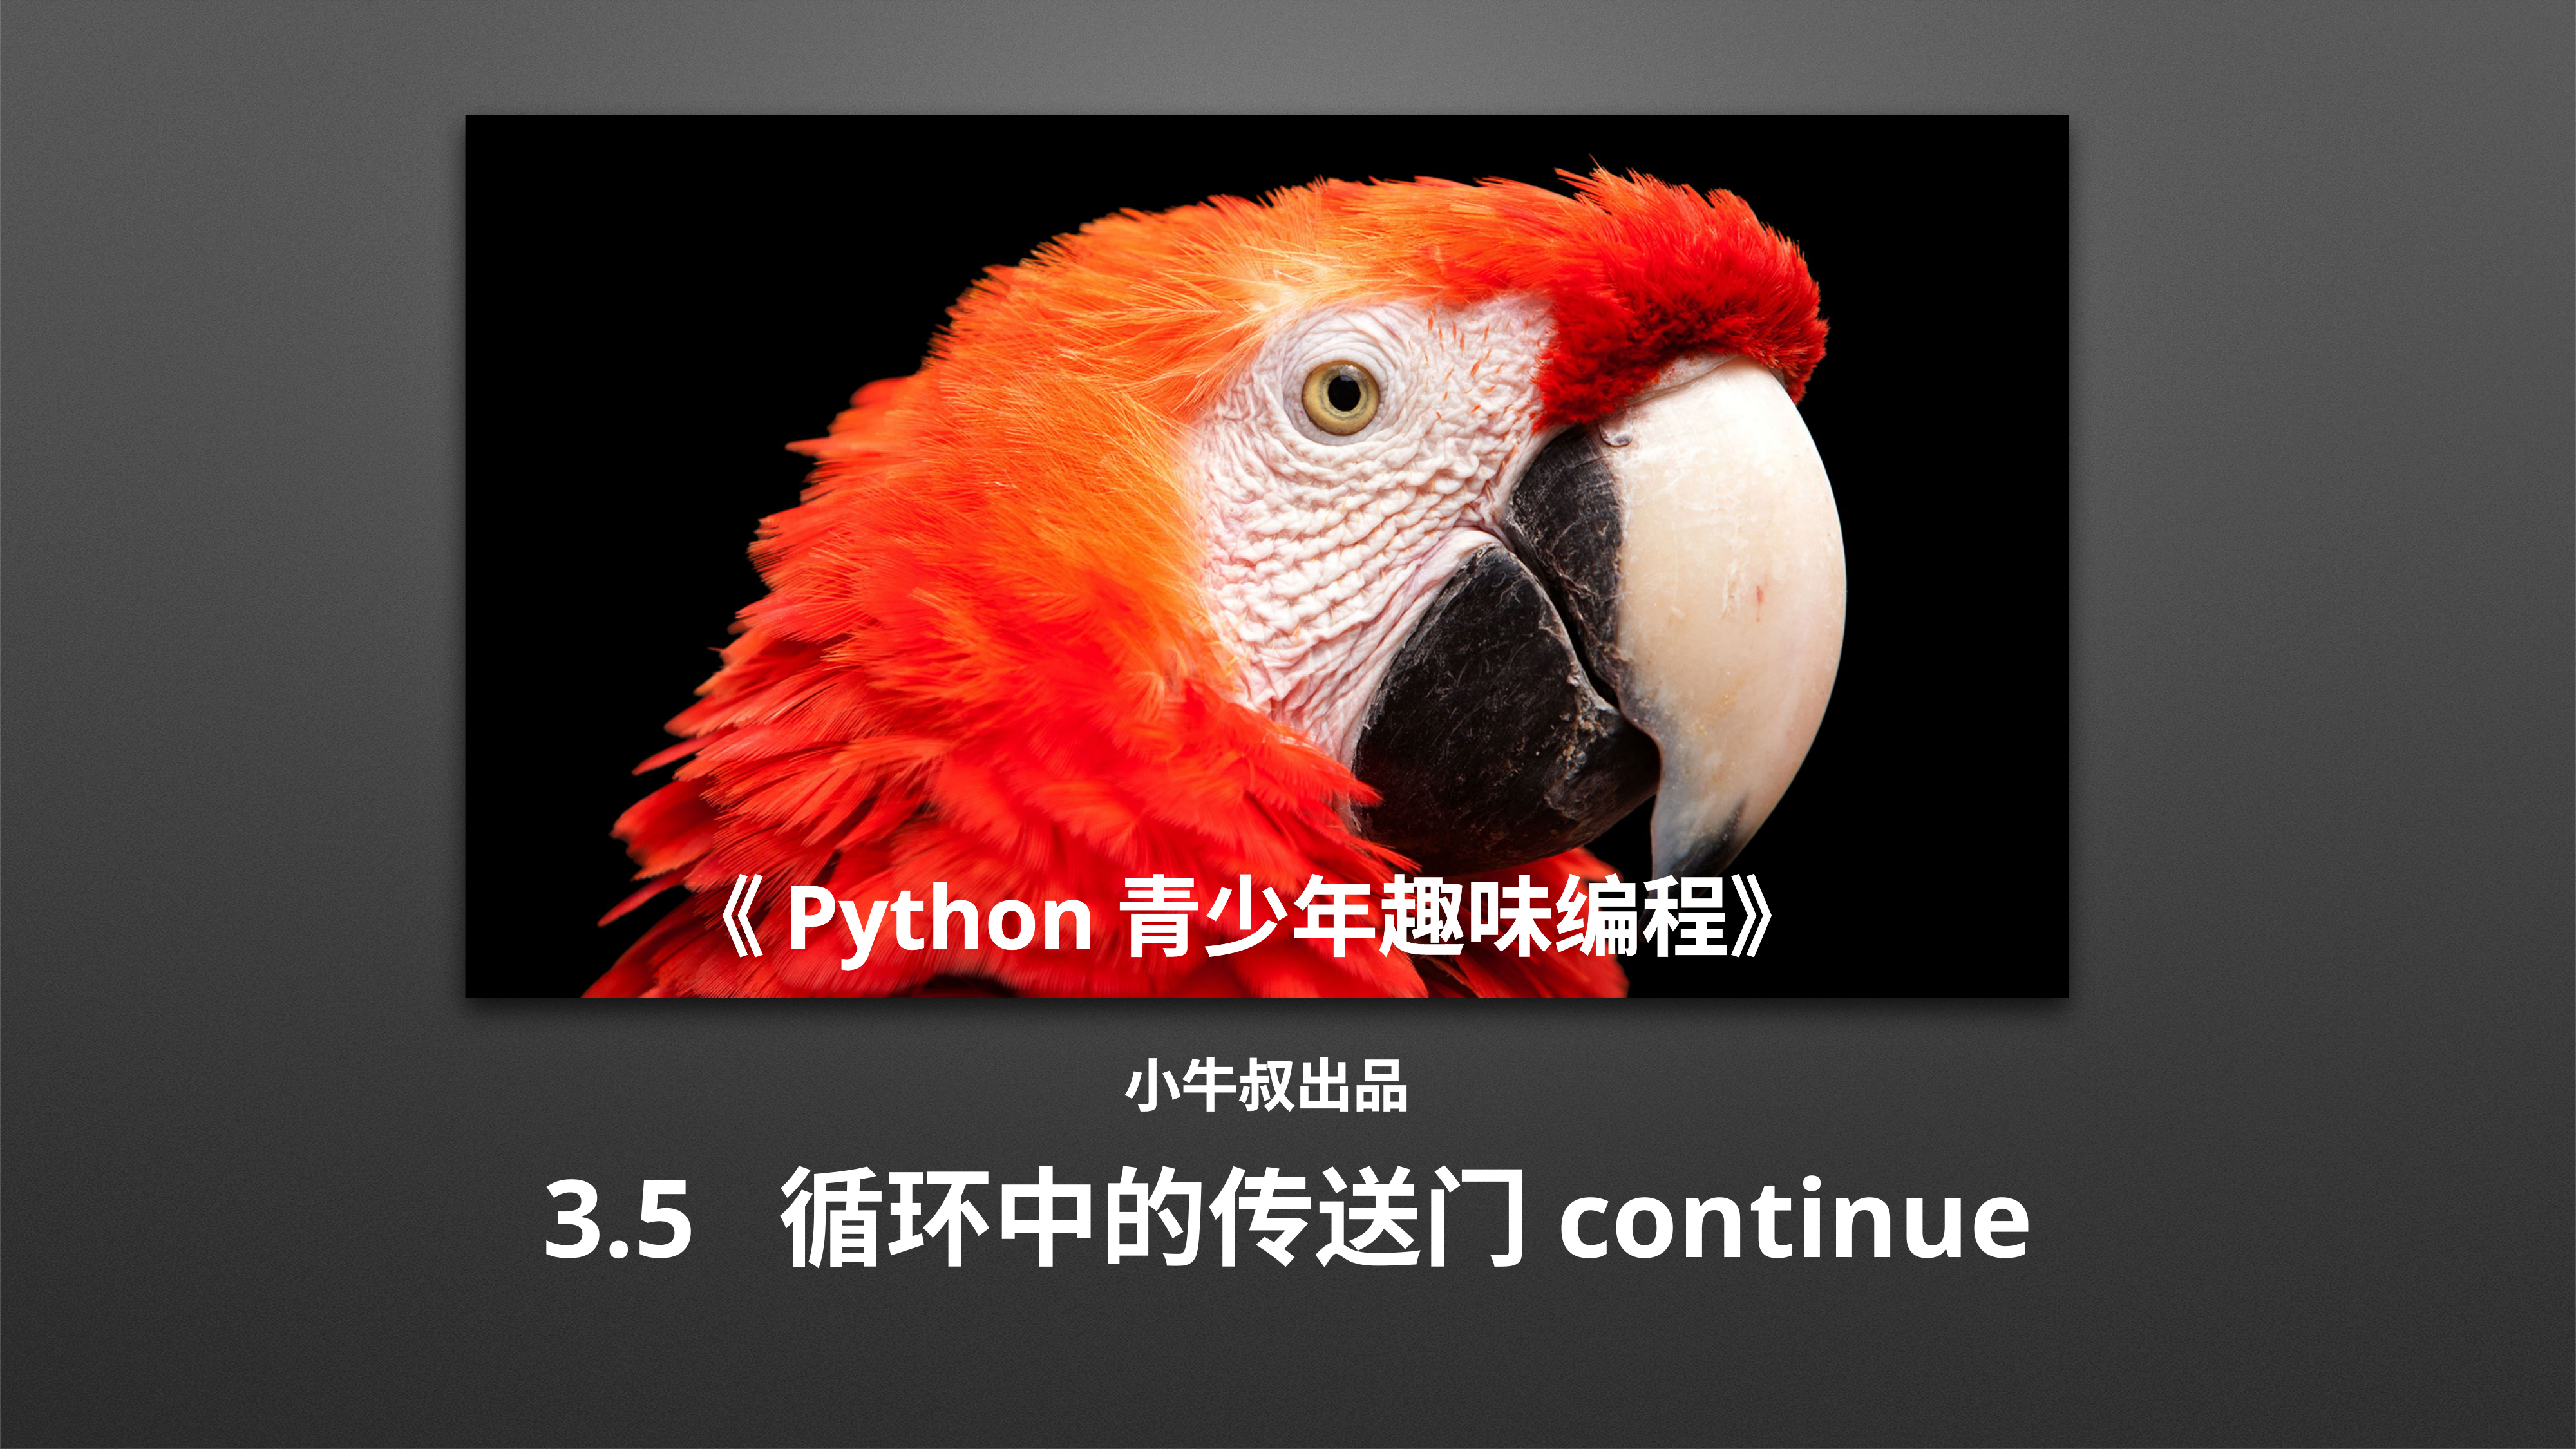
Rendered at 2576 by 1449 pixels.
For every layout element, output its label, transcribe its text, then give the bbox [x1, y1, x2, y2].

list 《Python青少年趣味编程》 小牛叔出品 [225, 844, 2309, 1124]
title 3.5 循环中的传送门continue [150, 1122, 2426, 1285]
picture [0, 0, 2576, 1449]
